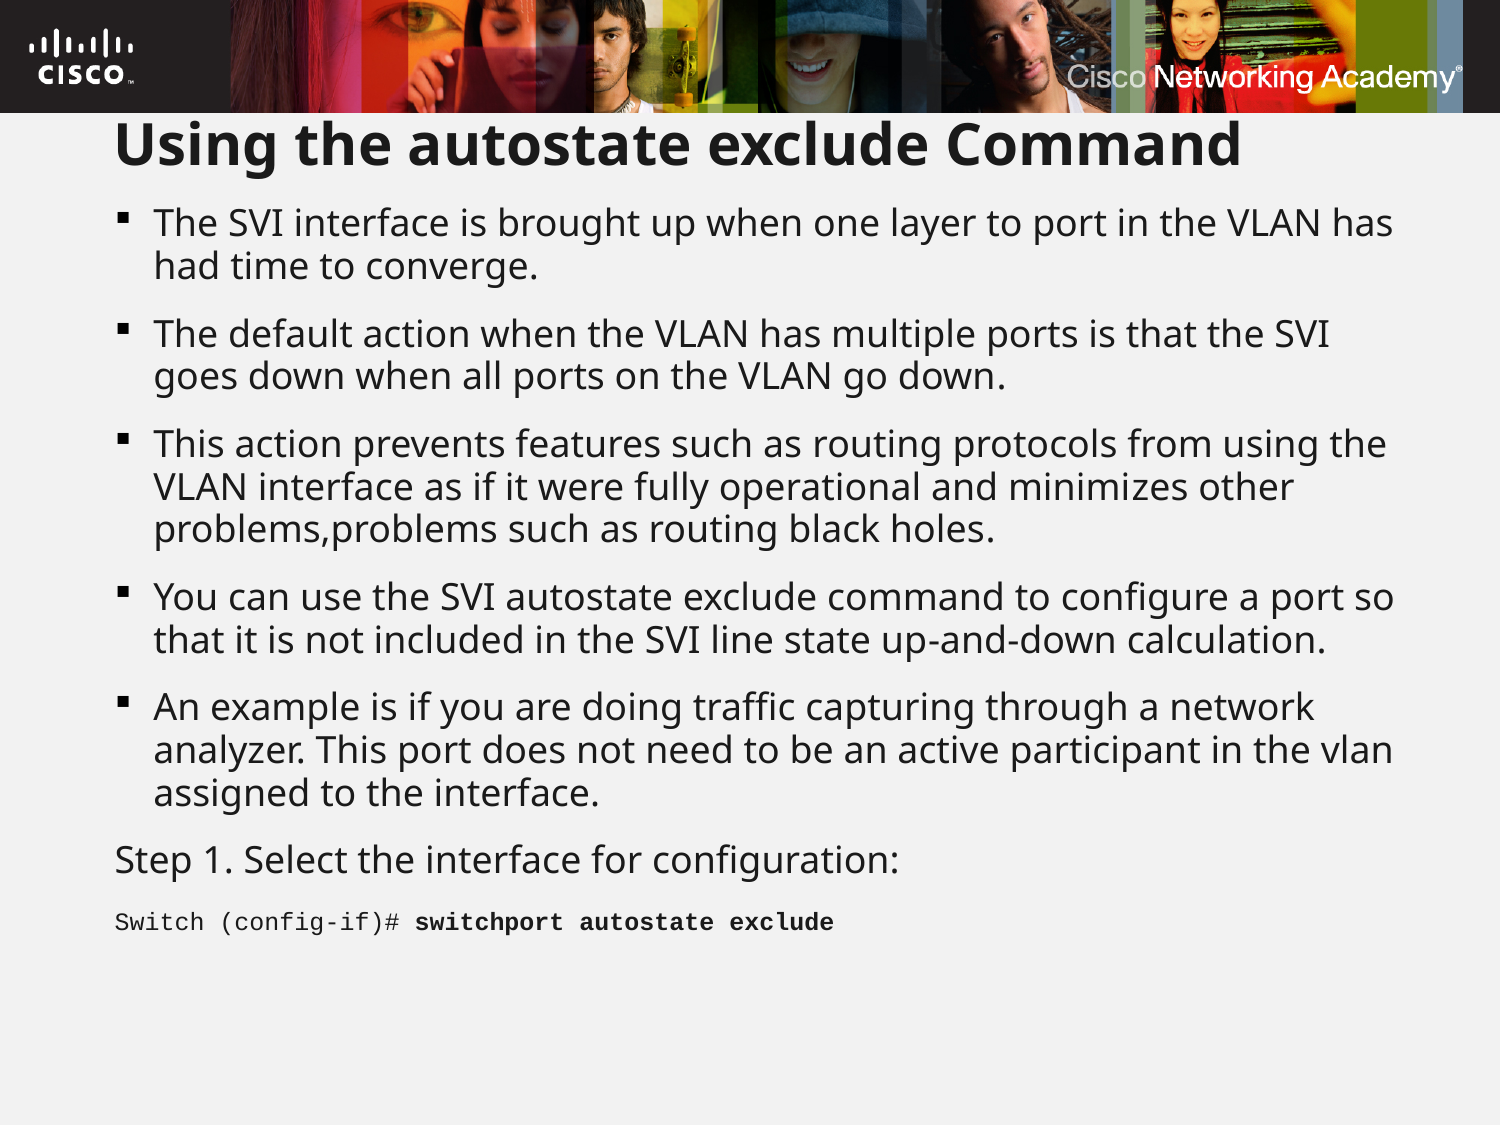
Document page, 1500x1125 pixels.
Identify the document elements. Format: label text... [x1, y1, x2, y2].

list The SVI interface is brought up when one layer to port in the VLAN has had time to converge. The default action when the VLAN has multiple ports is that the SVI goes down when all ports on the VLAN go down. This action prevents features such as routing protocols from using the VLAN interface as if it were fully operational and minimizes other problems,problems such as routing black holes. You can use the SVI autostate exclude command to configure a port so that it is not included in the SVI line state up-and-down calculation. An example is if you are doing traffic capturing through a network analyzer. This port does not need to be an active participant in the vlan assigned to the interface. Step 1. Select the interface for configuration: Switch (config-if)# switchport autostate exclude [107, 196, 1411, 1125]
title Using the autostate exclude Command [107, 0, 1444, 185]
picture [1444, 0, 1500, 113]
picture [0, 0, 107, 113]
